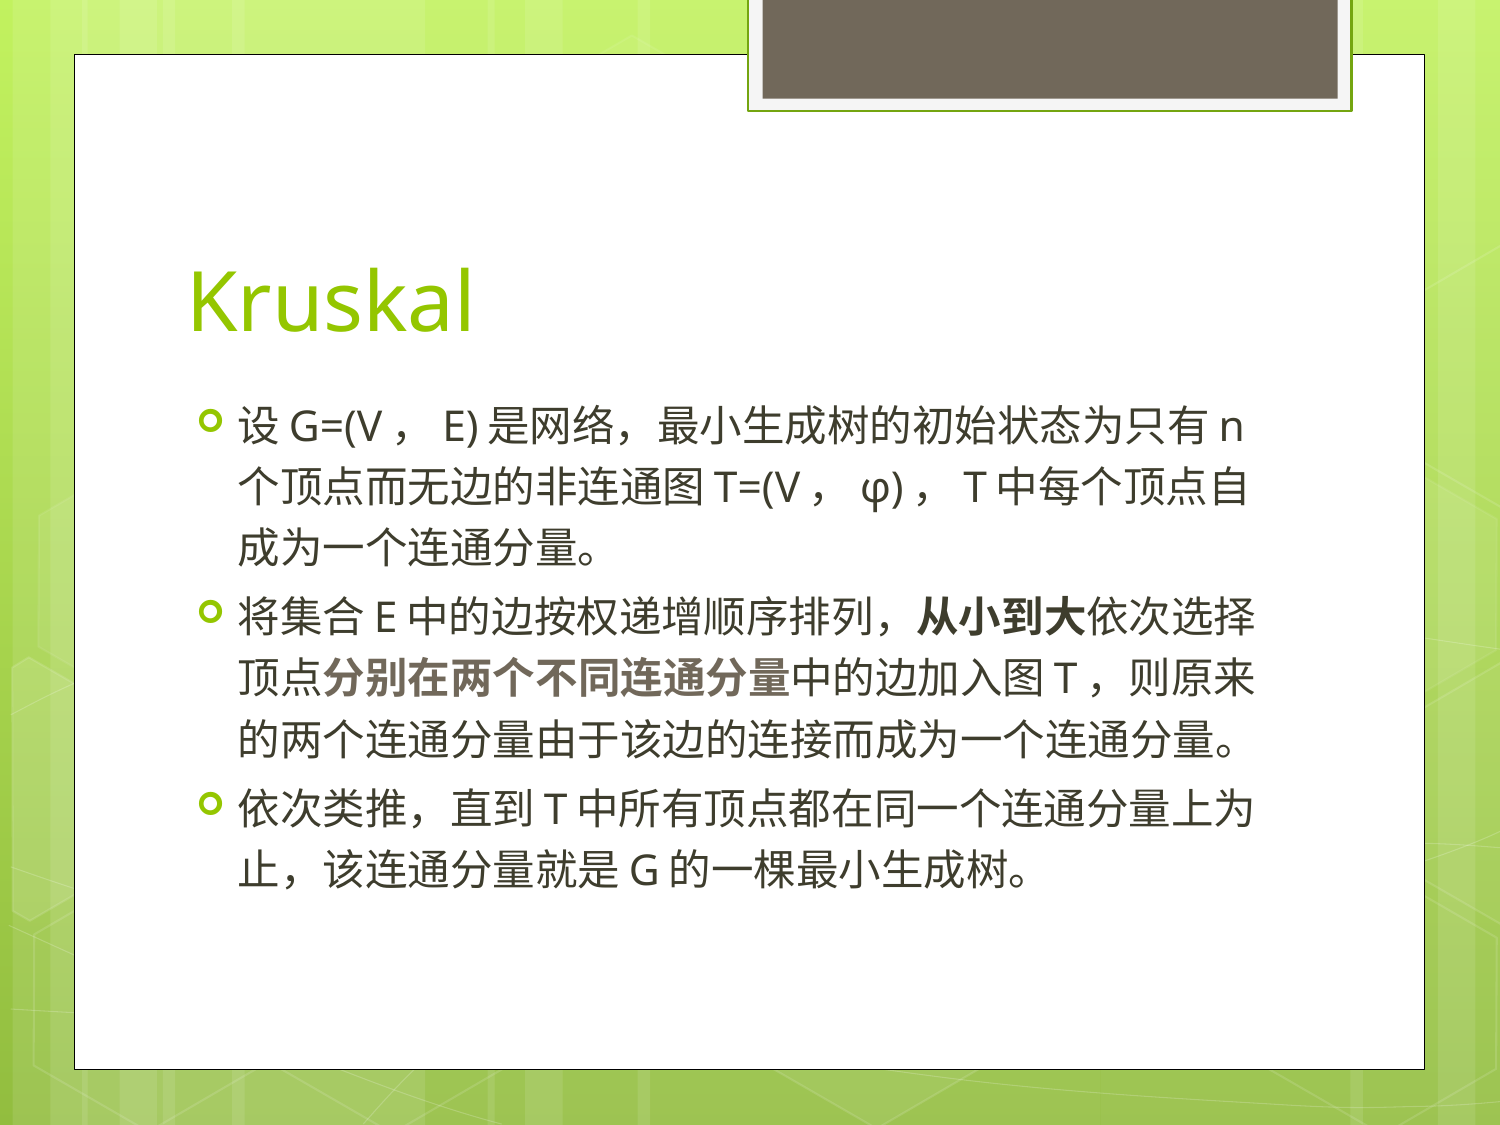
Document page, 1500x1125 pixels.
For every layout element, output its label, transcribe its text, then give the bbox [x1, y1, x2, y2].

title Kruskal [171, 168, 1324, 357]
list 设G=(V，E)是网络，最小生成树的初始状态为只有n个顶点而无边的非连通图T=(V，φ)，T中每个顶点自成为一个连通分量。 将集合E中的边按权递增顺序排列，从小到大依次选择顶点分别在两个不同连通分量中的边加入图T，则原来的两个连通分量由于该边的连接而成为一个连通分量。 依次类推，直到T中所有顶点都在同一个连通分量上为止，该连通分量就是G的一棵最小生成树。 [171, 381, 1283, 957]
